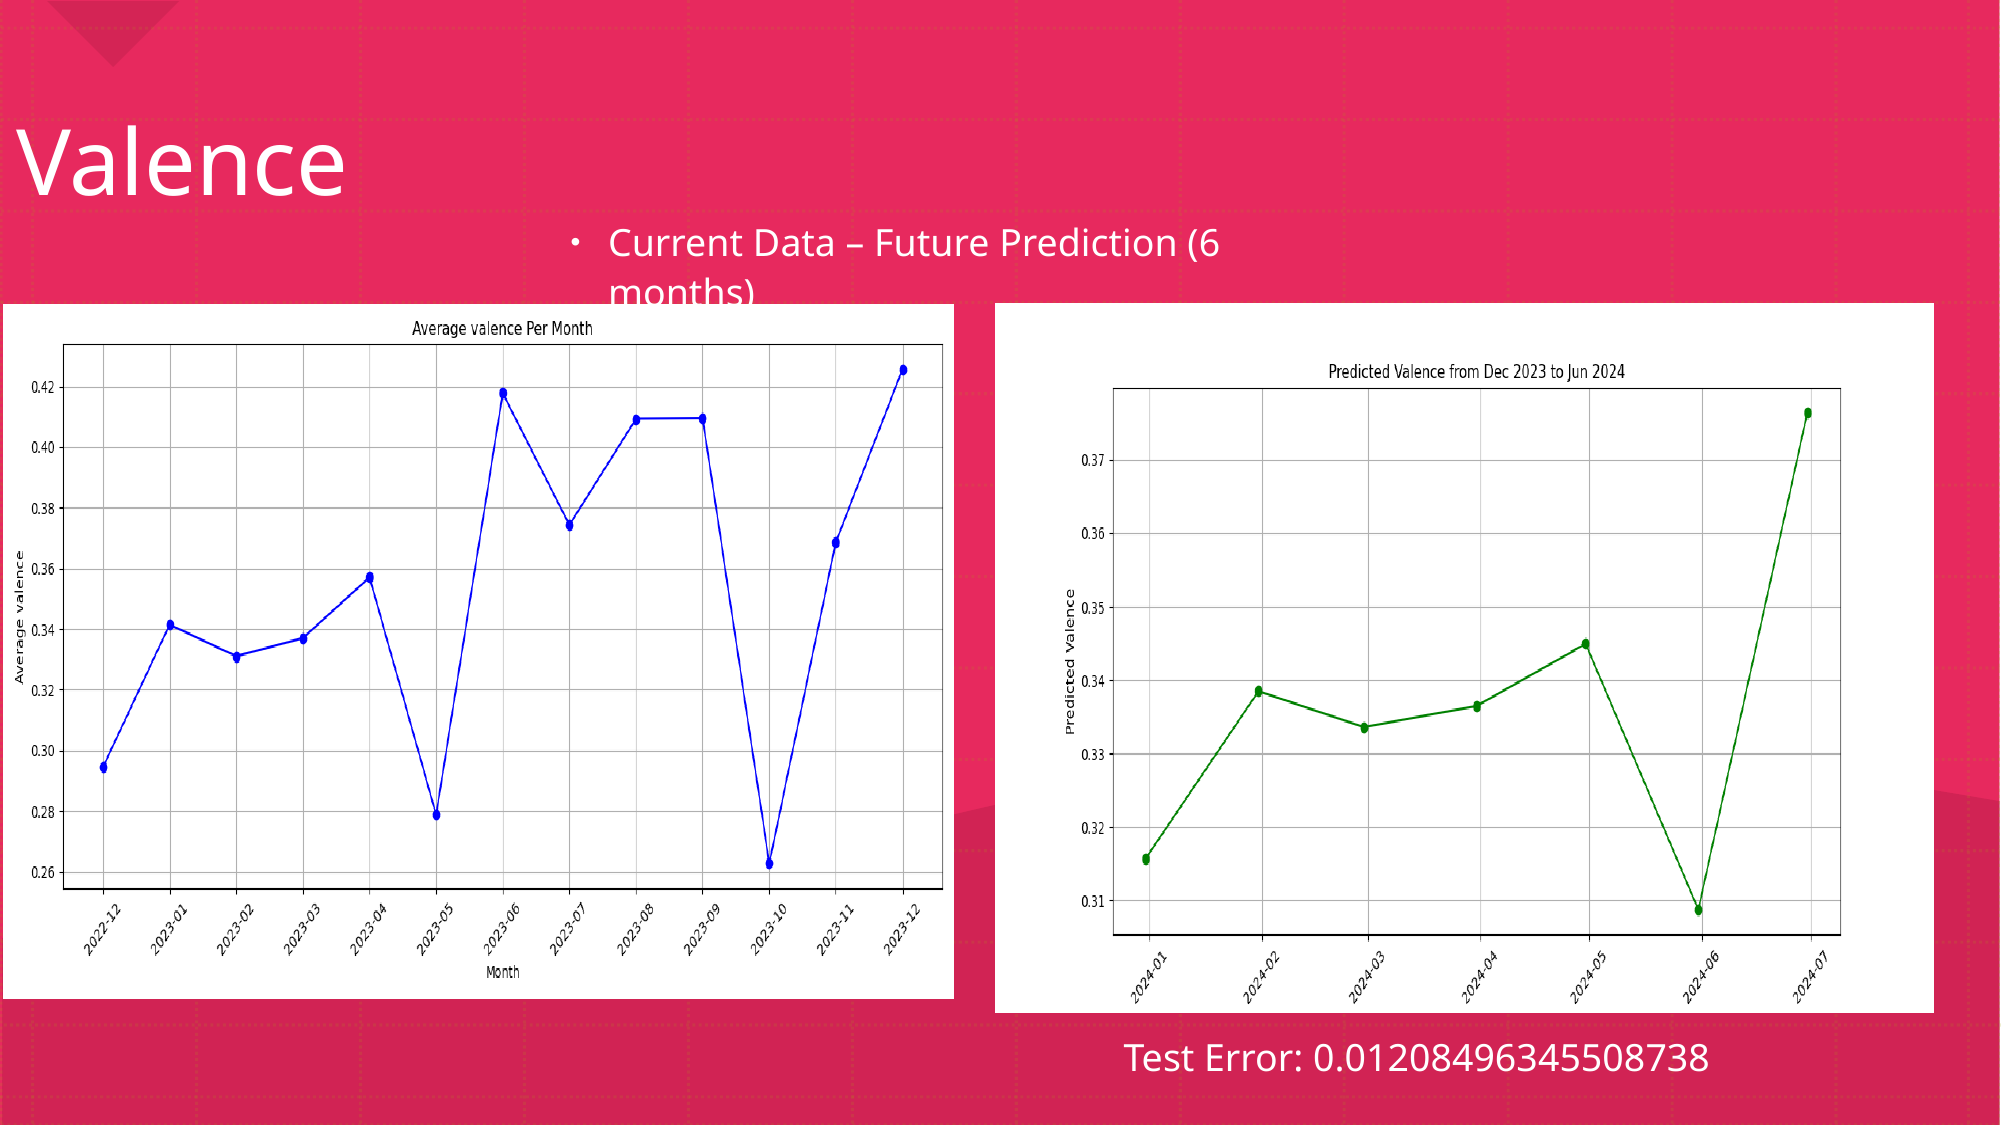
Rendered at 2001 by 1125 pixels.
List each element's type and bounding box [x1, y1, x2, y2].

picture [995, 303, 1934, 1013]
picture [3, 304, 954, 999]
text_box [0, 0, 2000, 1125]
